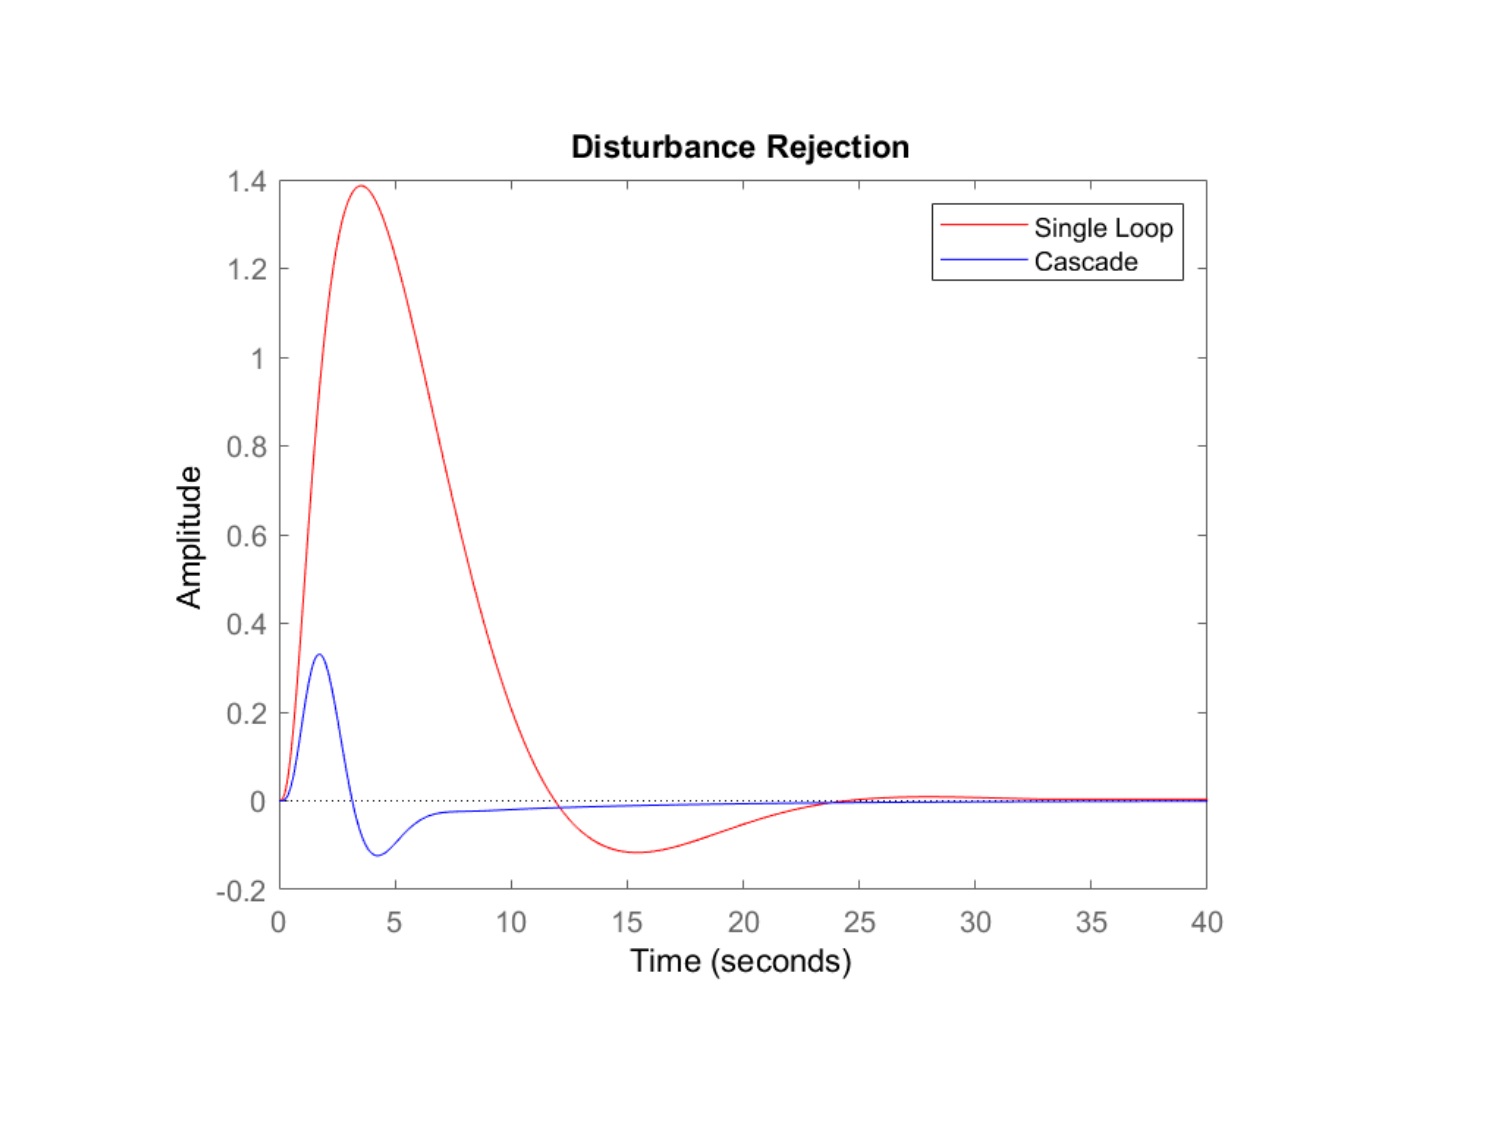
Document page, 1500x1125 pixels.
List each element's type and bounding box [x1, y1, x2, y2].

picture [93, 67, 1325, 991]
